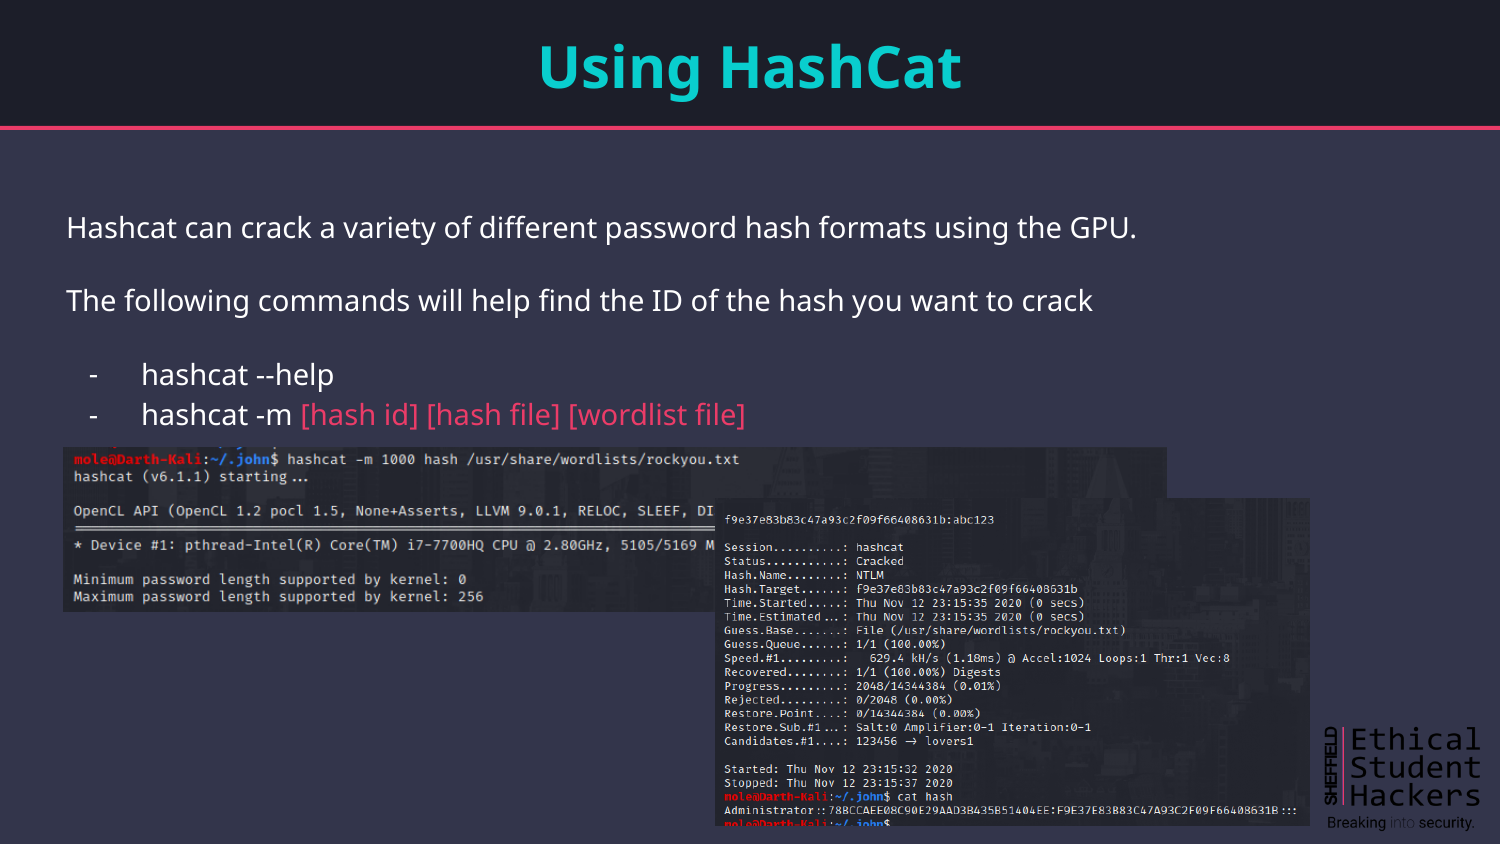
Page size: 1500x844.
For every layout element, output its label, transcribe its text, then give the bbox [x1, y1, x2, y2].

title Using HashCat [141, 15, 1359, 111]
picture [62, 447, 1500, 844]
list Hashcat can crack a variety of different password hash formats using the GPU. The following commands will help find the ID of the hash you want to crack hashcat --help hashcat -m [hash id] [hash file] [wordlist file] [51, 189, 1449, 750]
